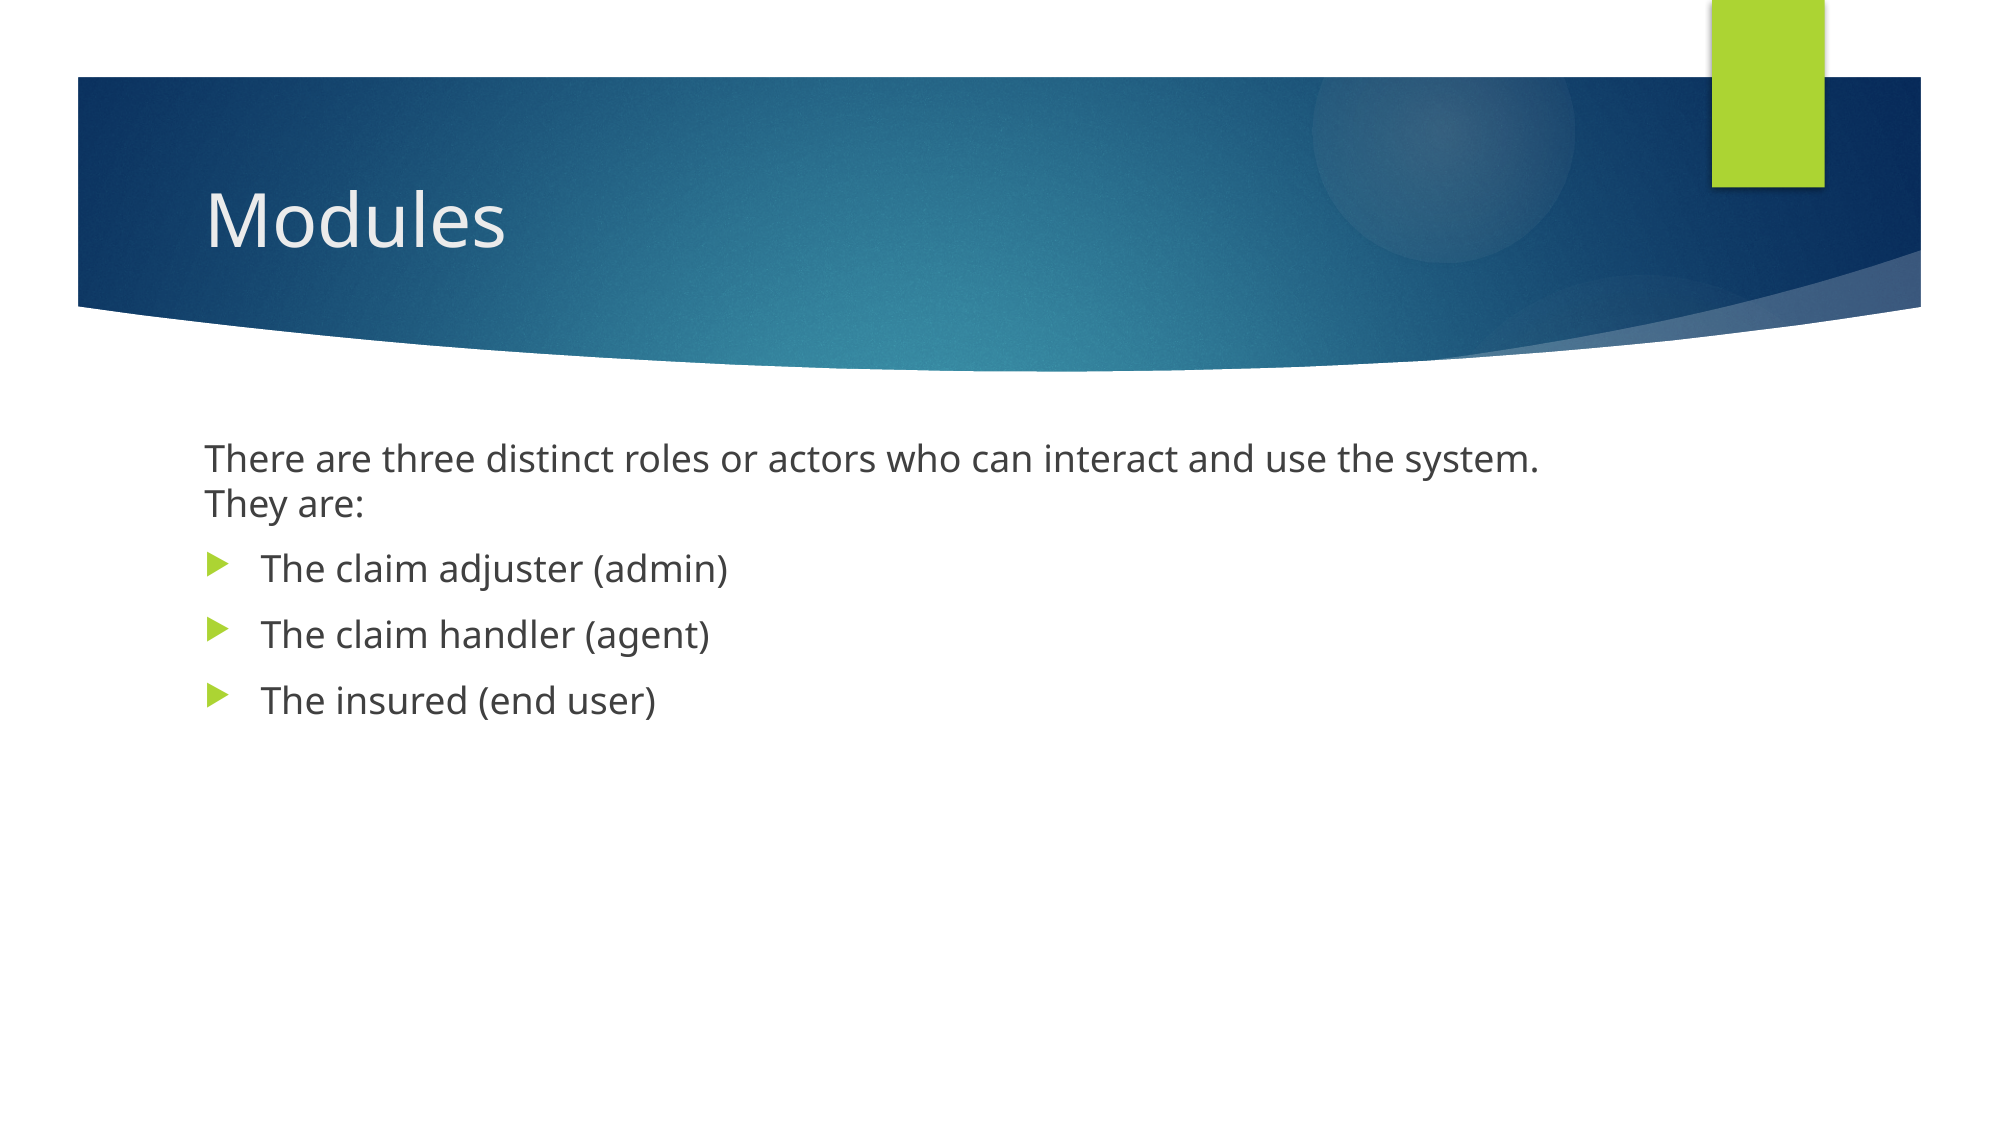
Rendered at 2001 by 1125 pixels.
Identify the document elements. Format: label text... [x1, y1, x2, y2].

list There are three distinct roles or actors who can interact and use the system. They are: The claim adjuster (admin) The claim handler (agent) The insured (end user) [189, 427, 1627, 988]
title Modules [189, 159, 1627, 276]
